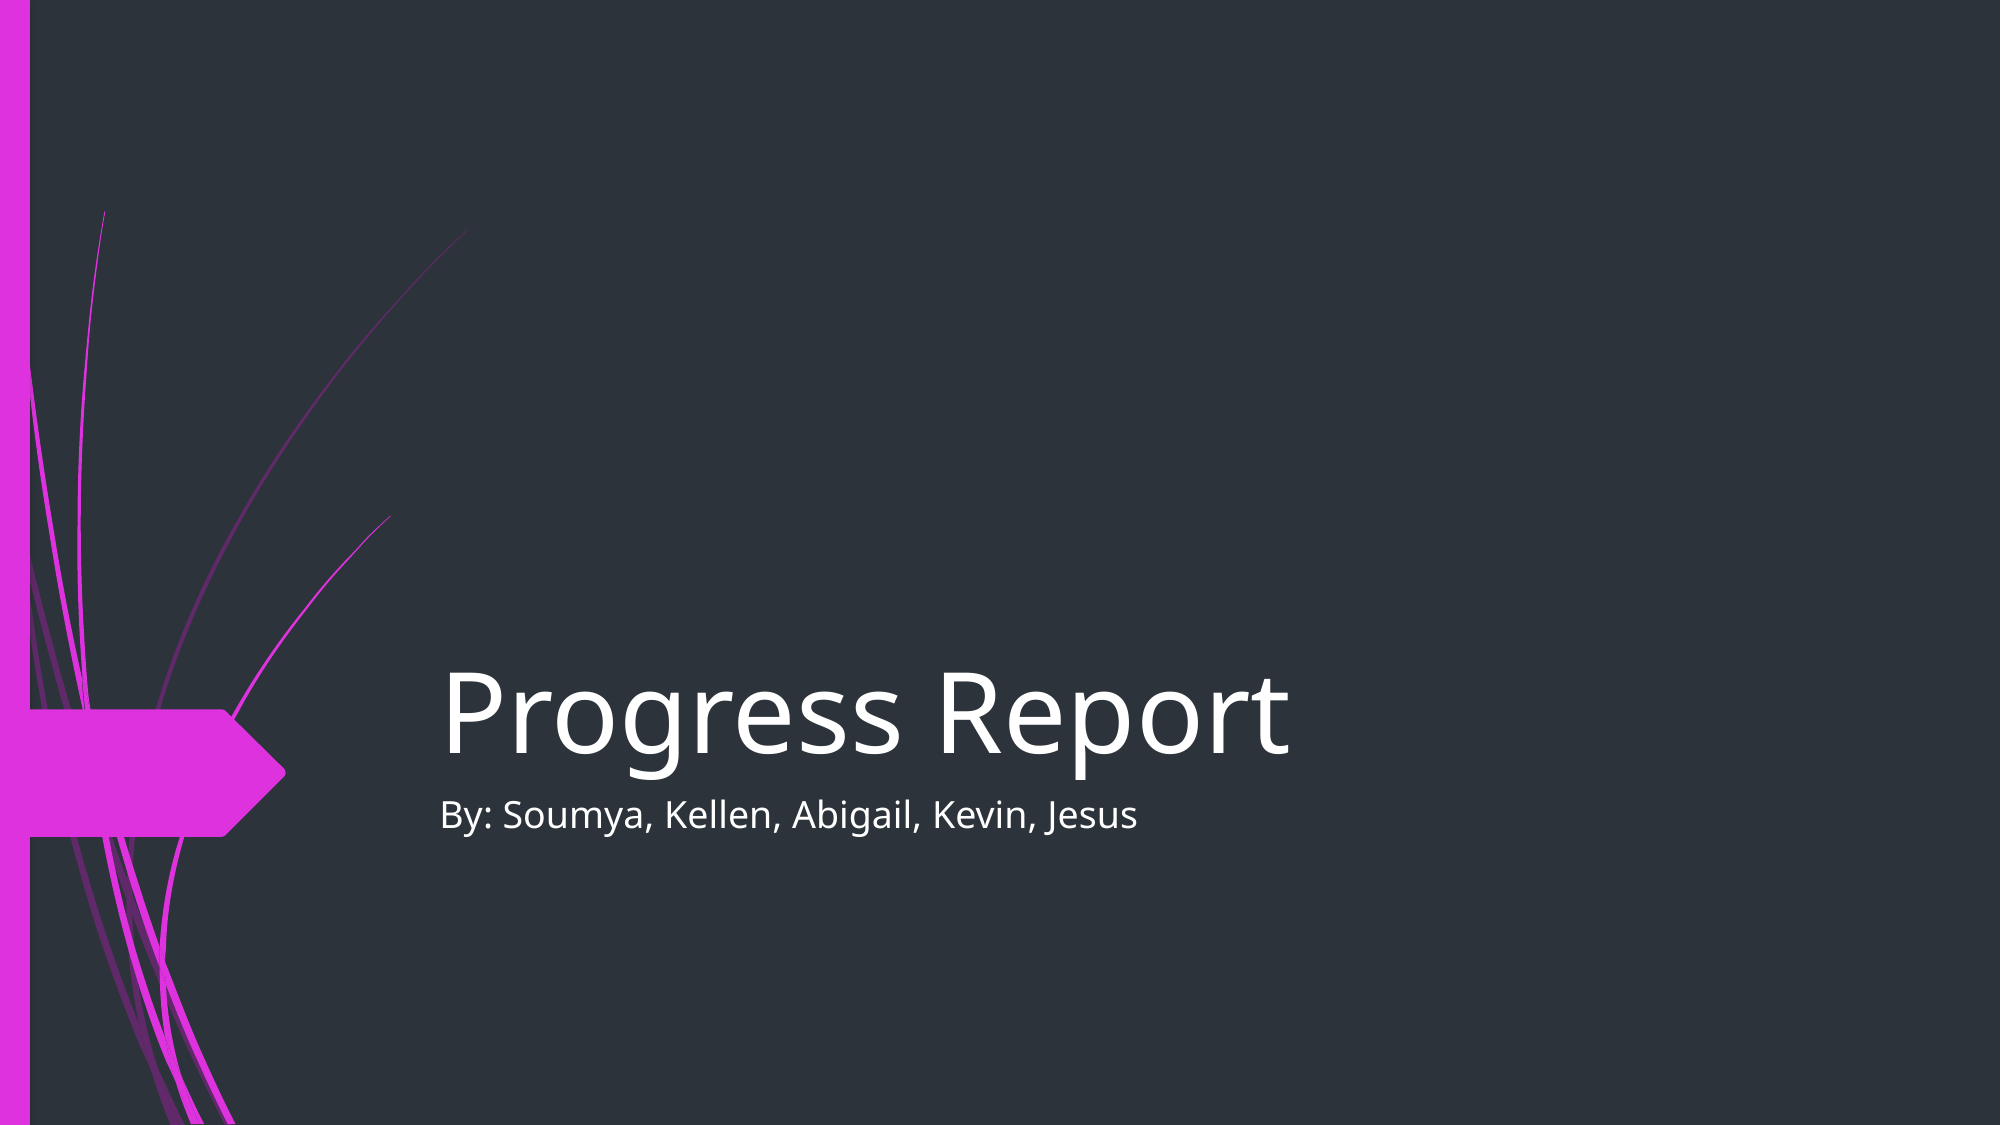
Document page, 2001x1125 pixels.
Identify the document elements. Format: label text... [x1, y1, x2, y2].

text_box By: Soumya, Kellen, Abigail, Kevin, Jesus [424, 783, 1888, 969]
text_box Progress Report [424, 412, 1888, 783]
